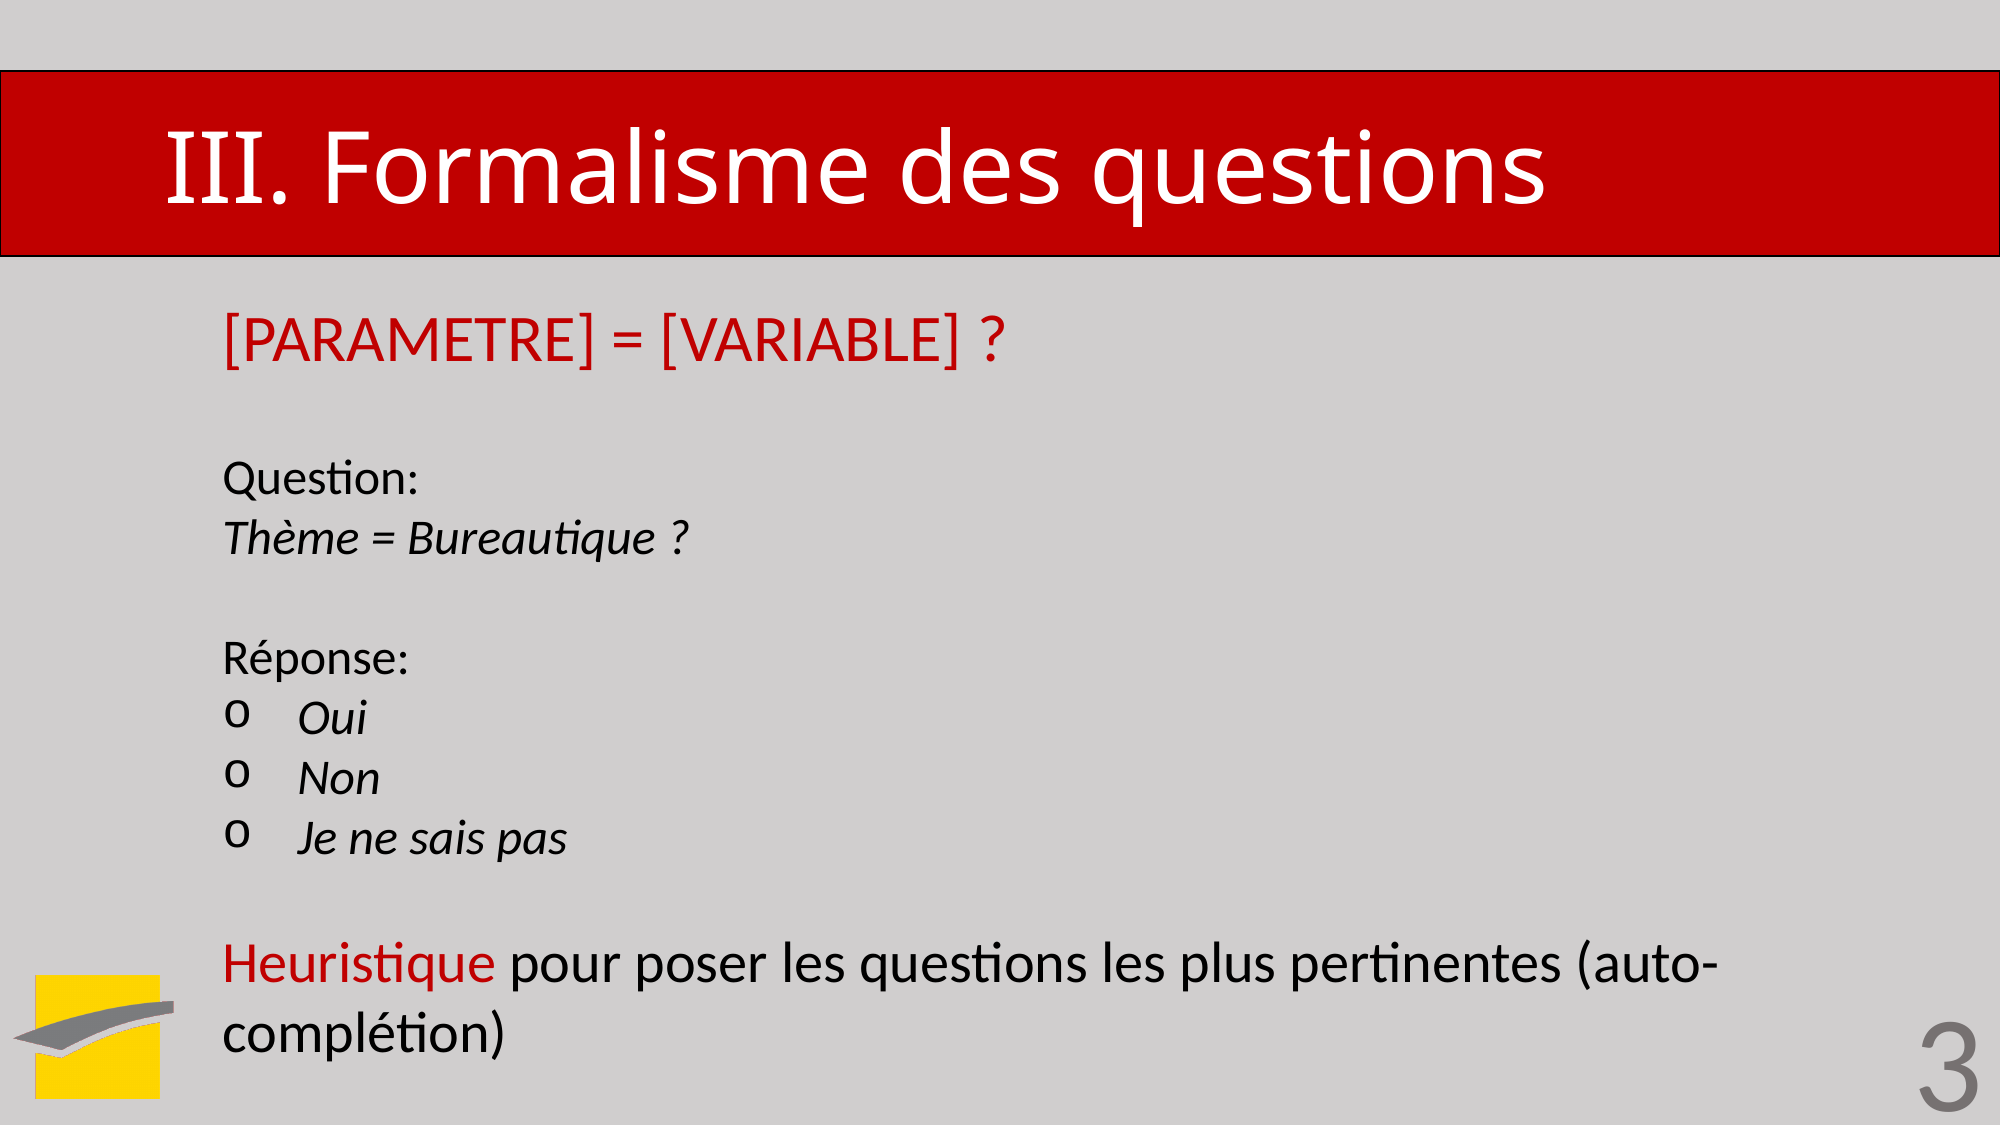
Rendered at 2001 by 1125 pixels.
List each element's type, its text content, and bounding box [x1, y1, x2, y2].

text_box 3 [1899, 966, 2000, 1125]
text_box [PARAMETRE] = [VARIABLE] ? Question: Thème = Bureautique ? Réponse: Oui Non Je ne sais pas Heuristique pour poser les questions les plus pertinentes (auto-complétion) [207, 287, 1983, 1072]
picture [0, 952, 185, 1125]
text_box III. Formalisme des questions [0, 70, 2000, 257]
